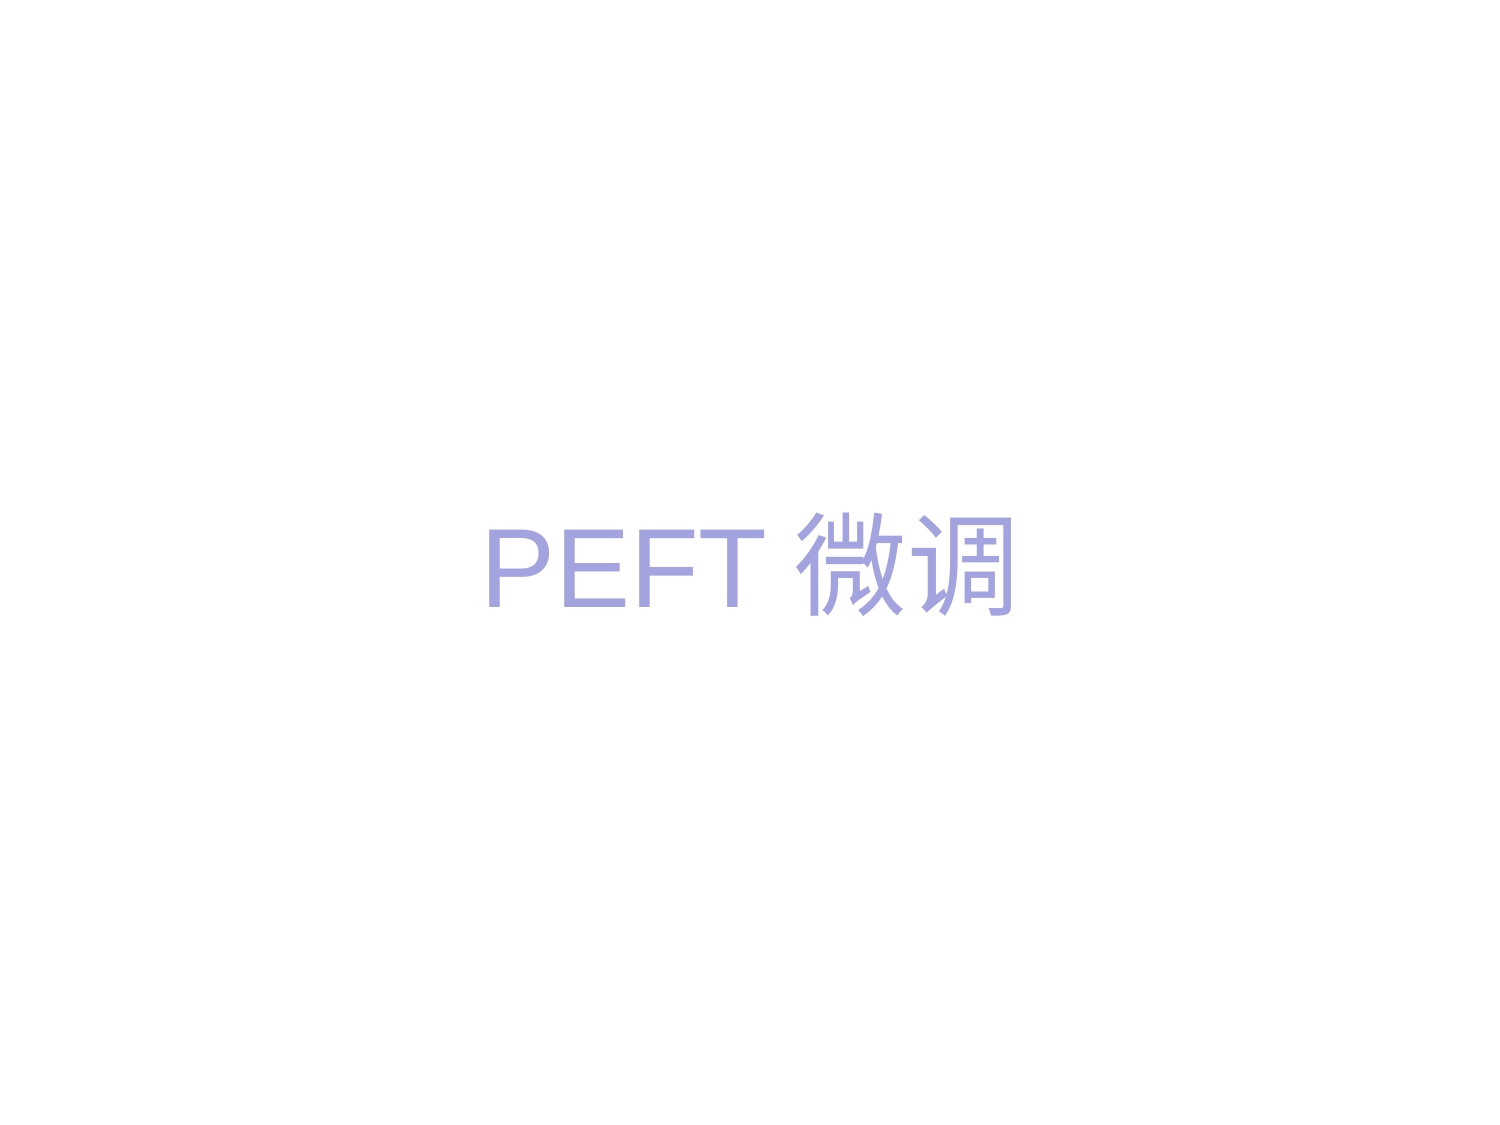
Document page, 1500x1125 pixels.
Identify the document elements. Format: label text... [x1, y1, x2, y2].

text_box PEFT微调 [465, 487, 1035, 638]
